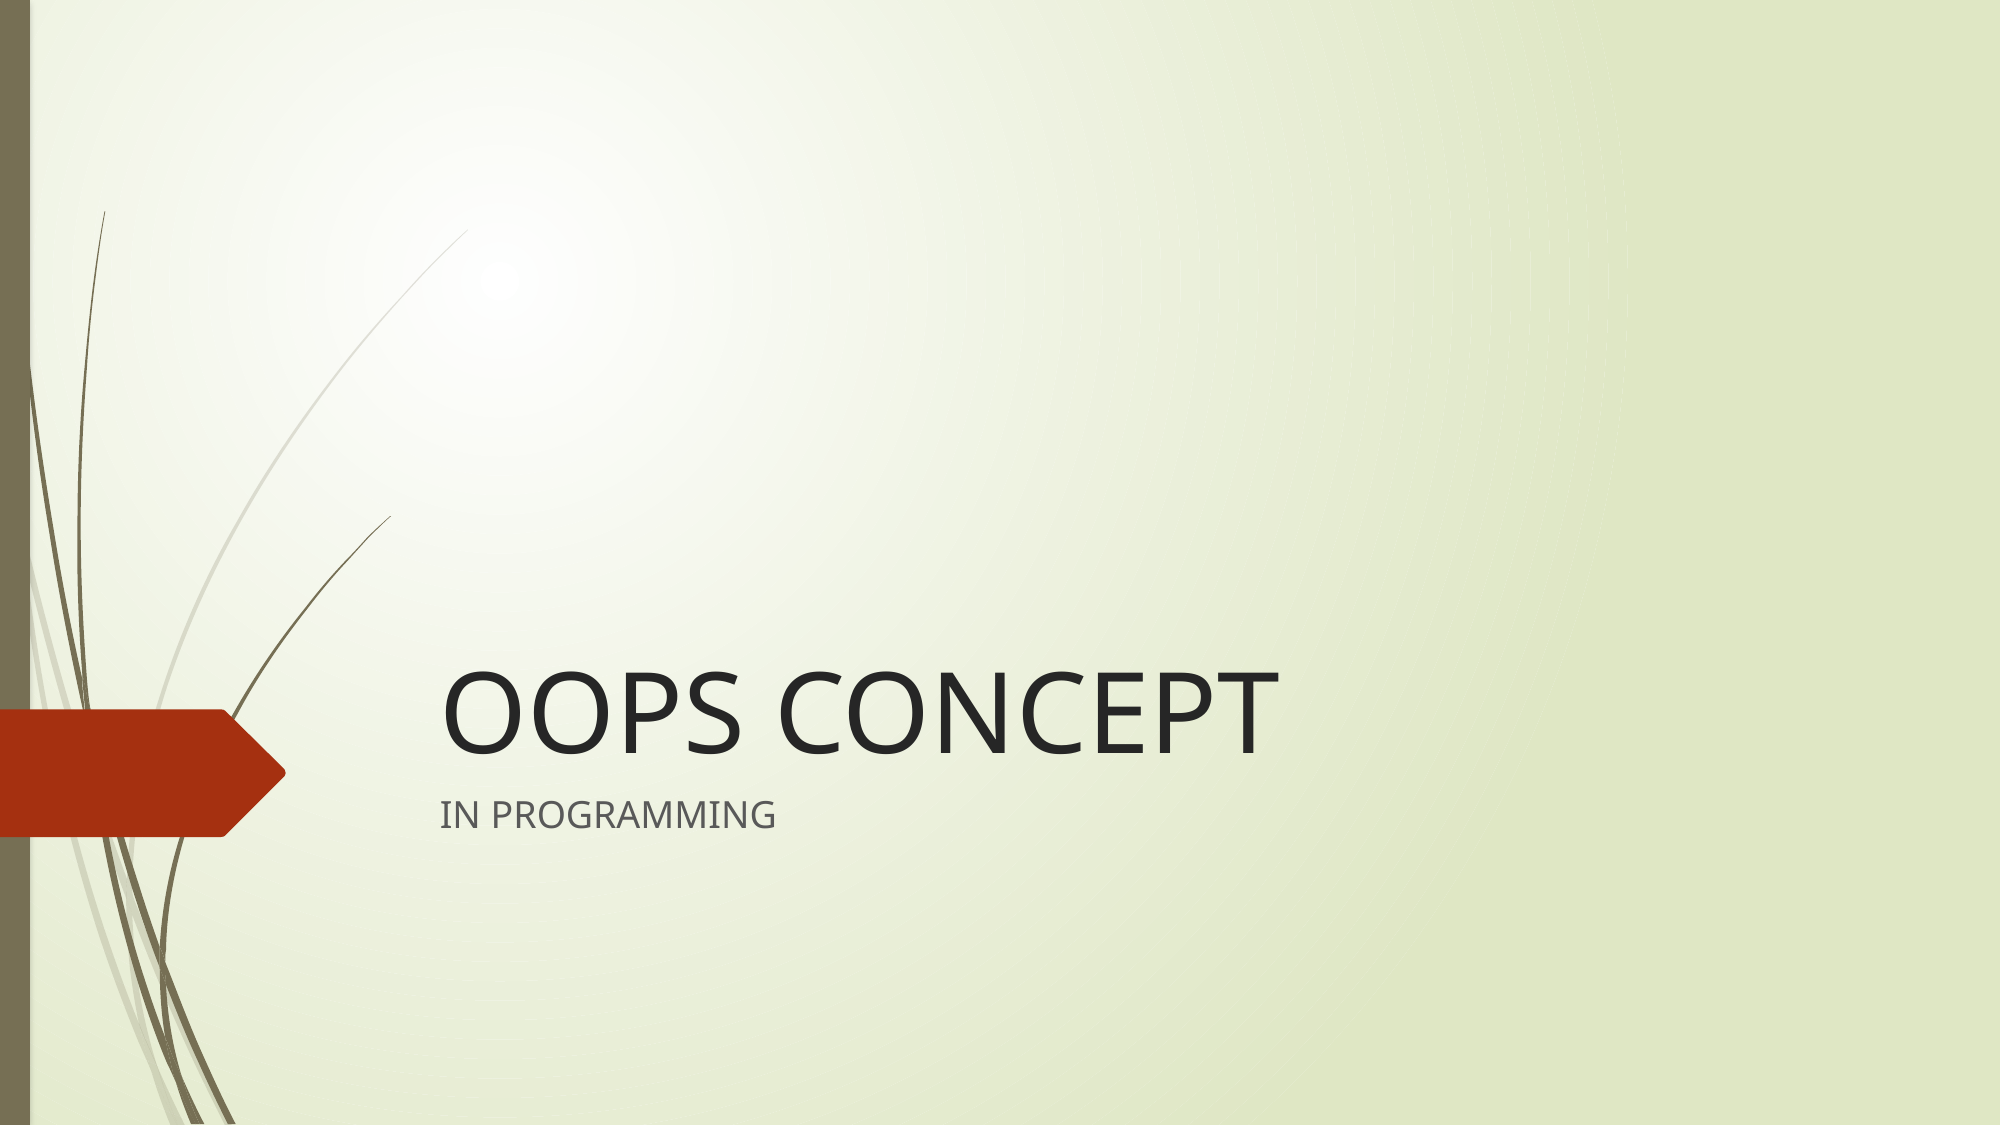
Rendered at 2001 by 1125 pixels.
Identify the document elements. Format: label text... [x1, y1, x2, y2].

title OOPS CONCEPT [424, 412, 1888, 783]
subtitle IN PROGRAMMING [424, 783, 1888, 969]
